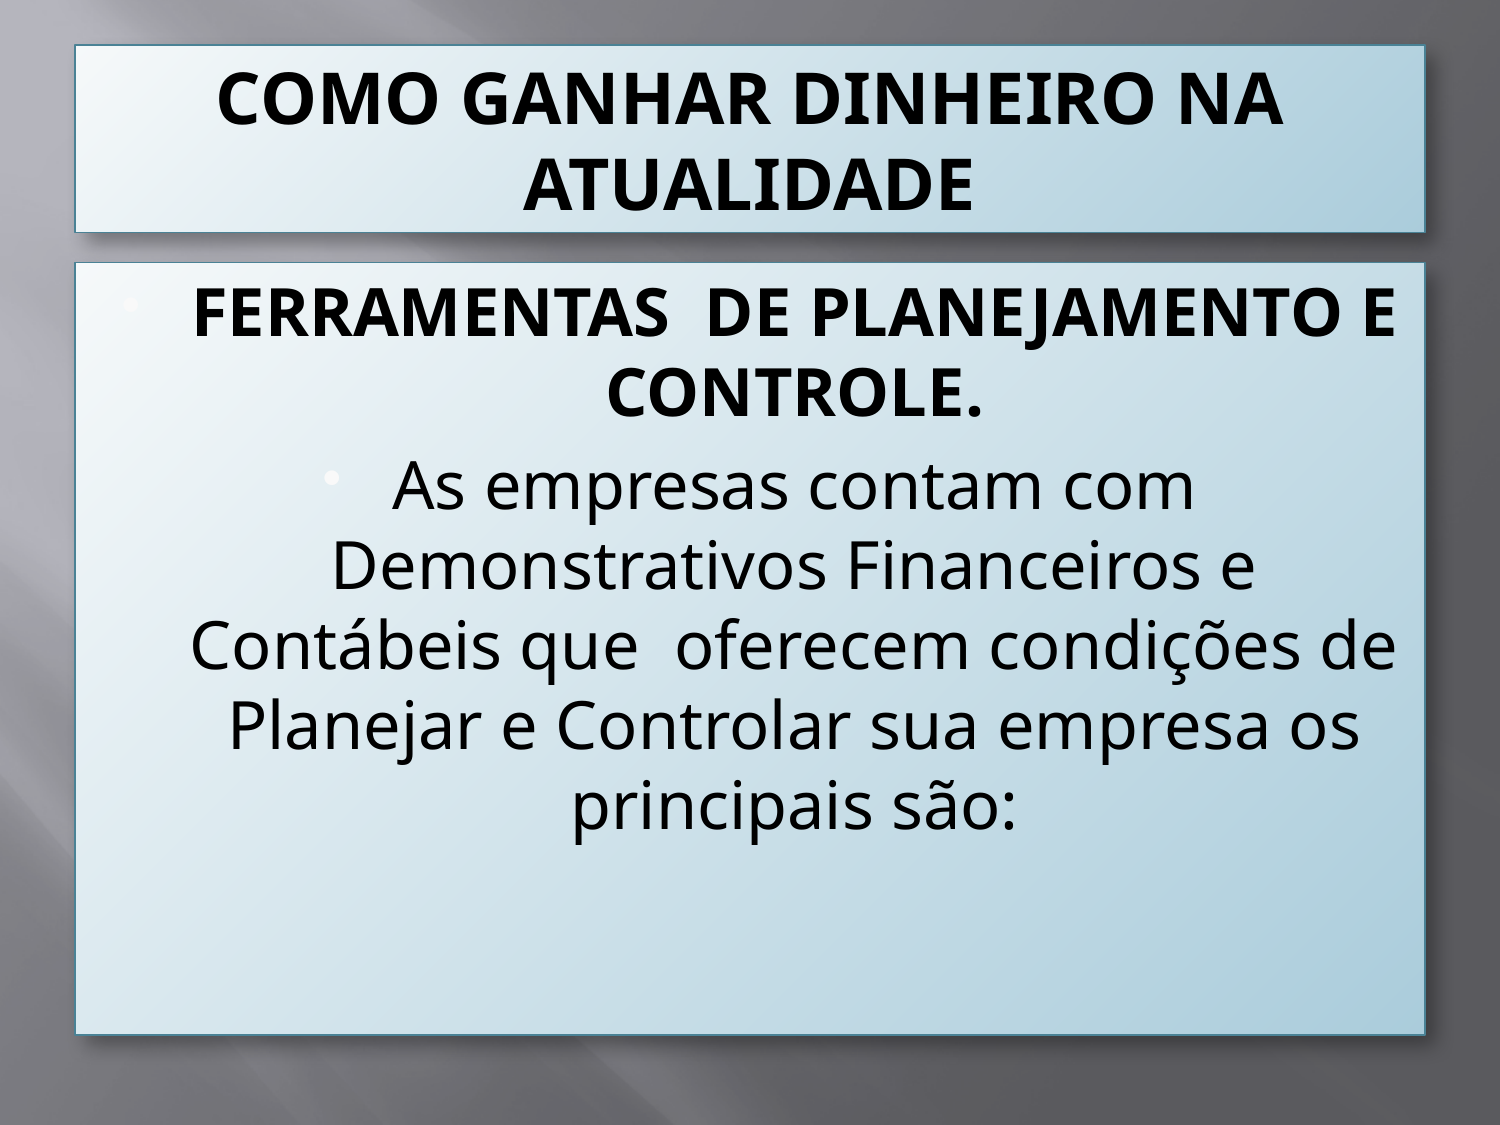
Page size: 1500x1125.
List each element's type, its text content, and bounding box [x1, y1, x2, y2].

title COMO GANHAR DINHEIRO NA ATUALIDADE [74, 44, 1426, 233]
list FERRAMENTAS DE PLANEJAMENTO E CONTROLE. As empresas contam com Demonstrativos Financeiros e Contábeis que oferecem condições de Planejar e Controlar sua empresa os principais são: [74, 262, 1426, 1036]
